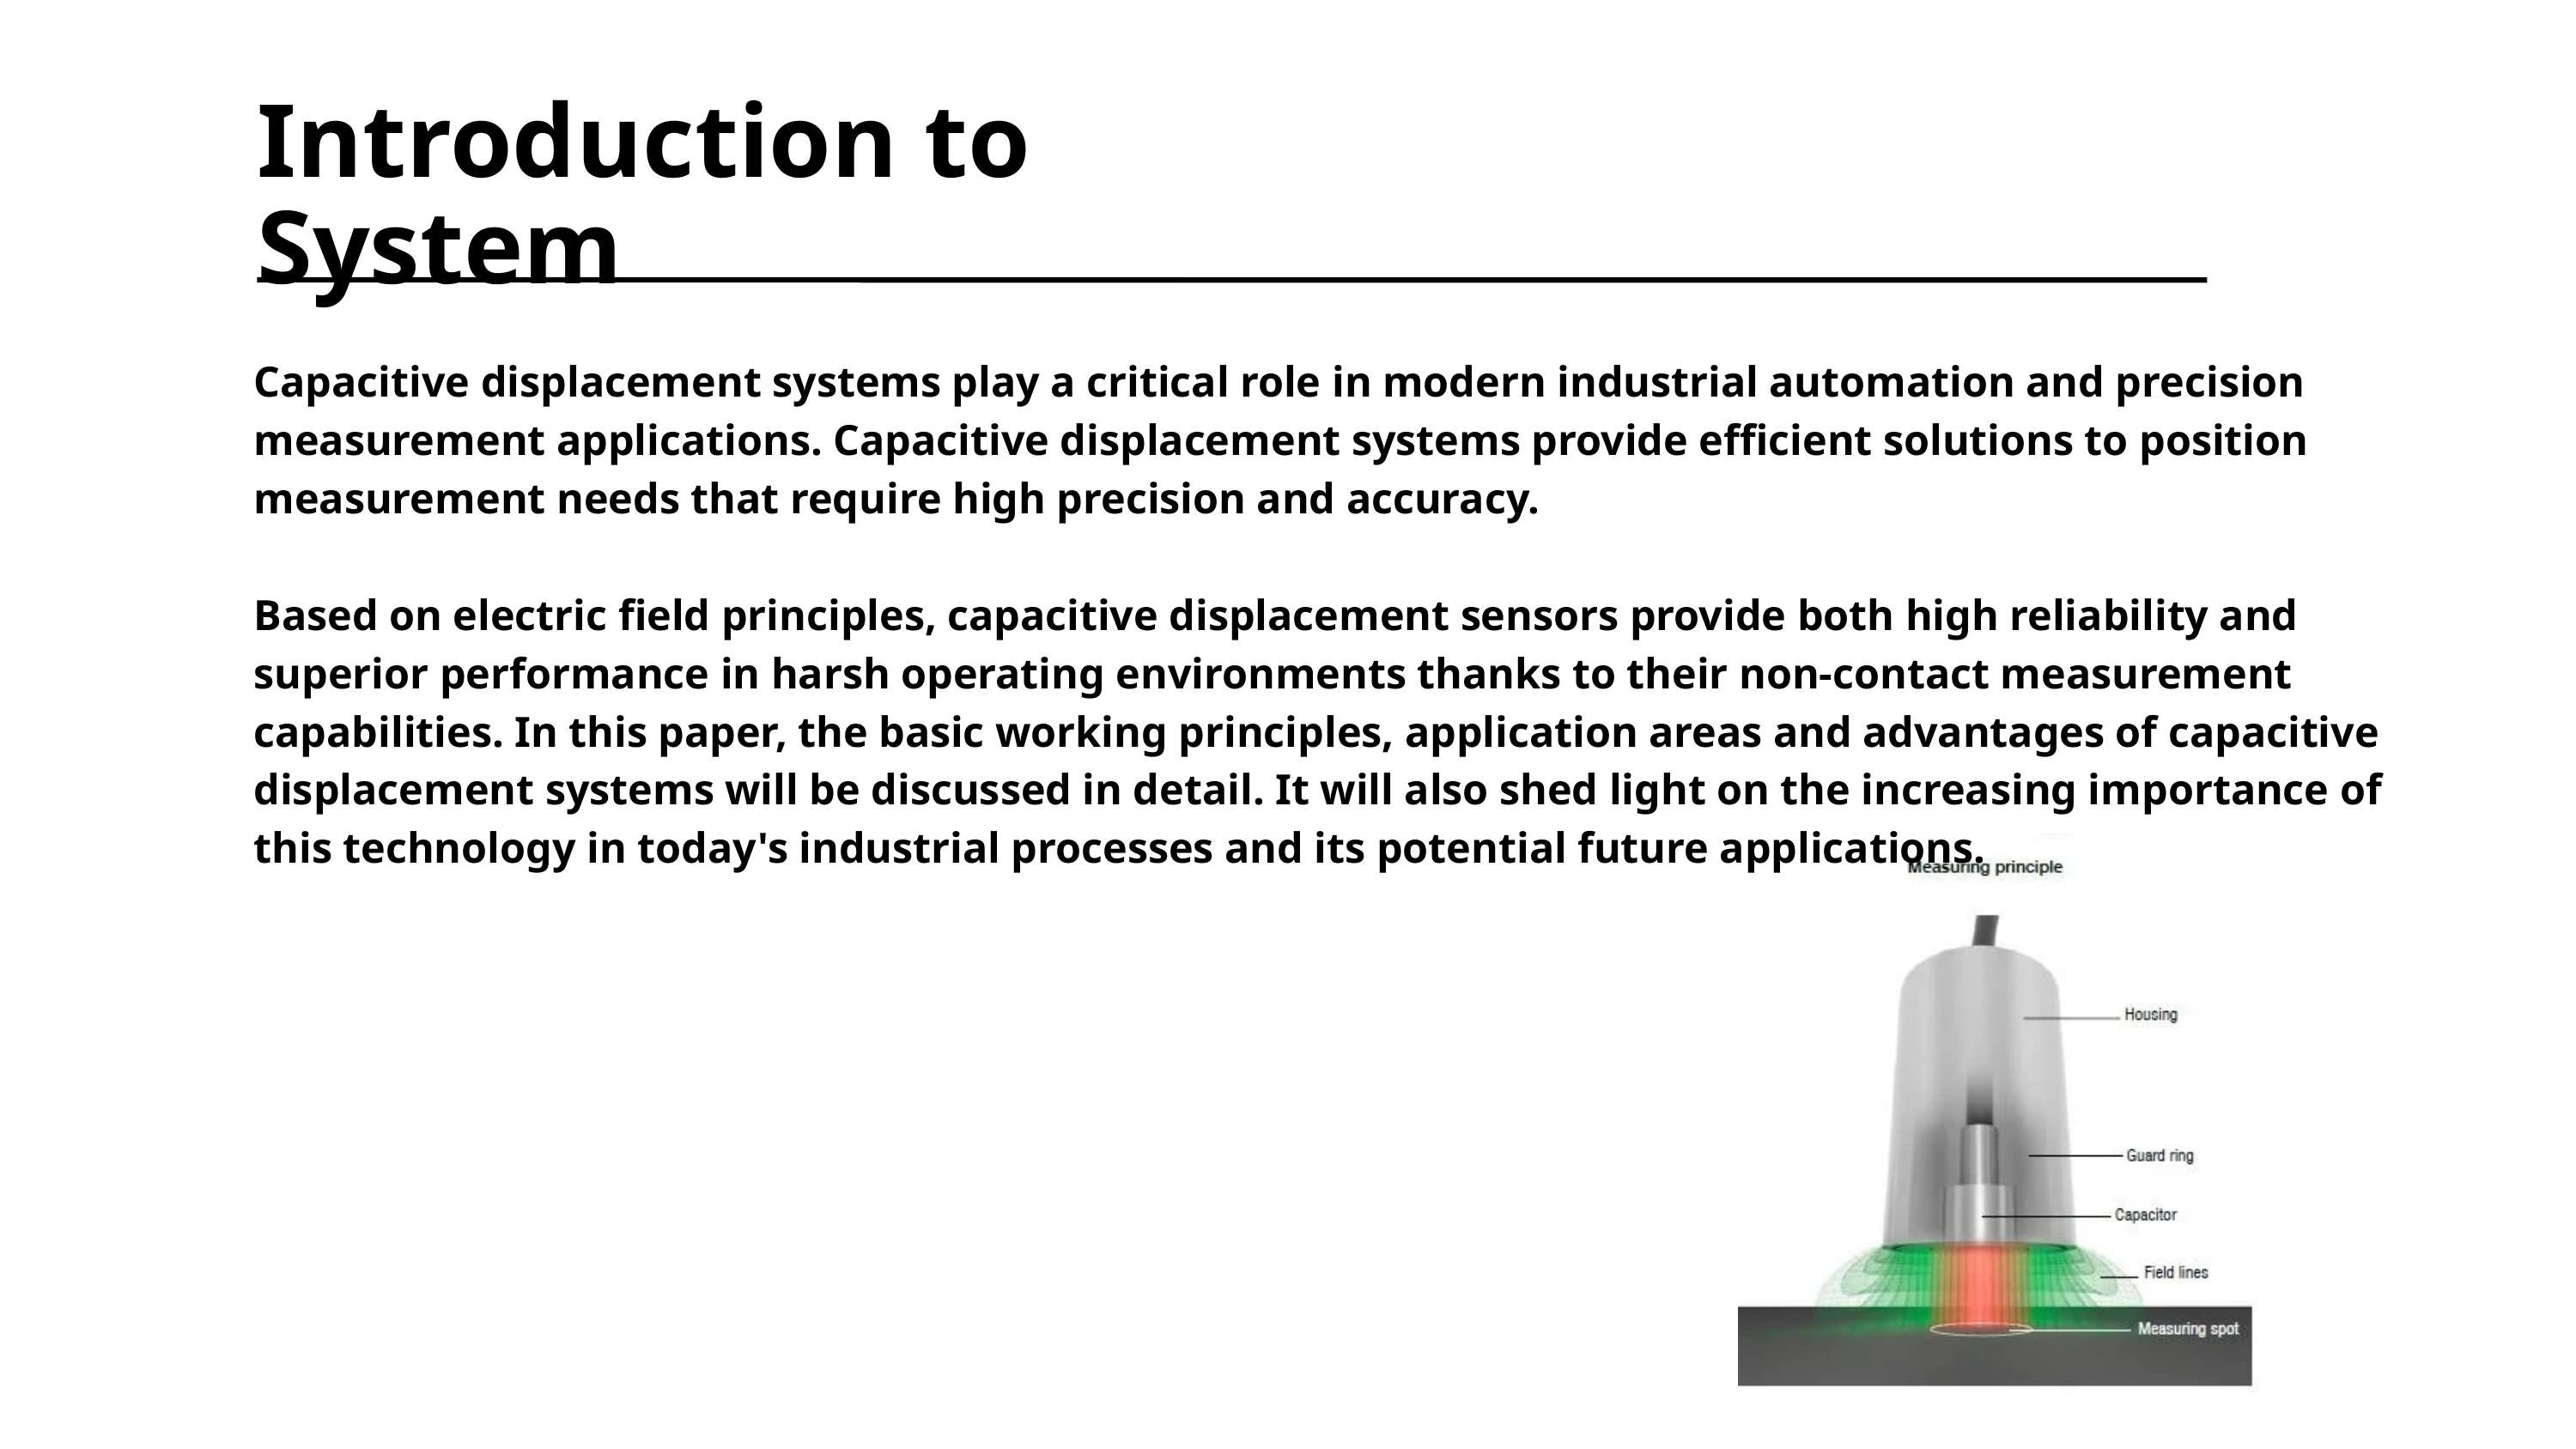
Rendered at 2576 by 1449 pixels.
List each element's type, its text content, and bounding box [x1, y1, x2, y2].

text_box [1738, 872, 2260, 1393]
text_box Capacitive displacement systems play a critical role in modern industrial automation and precision measurement applications. Capacitive displacement systems provide efficient solutions to position measurement needs that require high precision and accuracy. Based on electric field principles, capacitive displacement sensors provide both high reliability and superior performance in harsh operating environments thanks to their non-contact measurement capabilities. In this paper, the basic working principles, application areas and advantages of capacitive displacement systems will be discussed in detail. It will also shed light on the increasing importance of this technology in today's industrial processes and its potential future applications. [253, 347, 2432, 872]
text_box Introduction to System [257, 91, 1388, 304]
